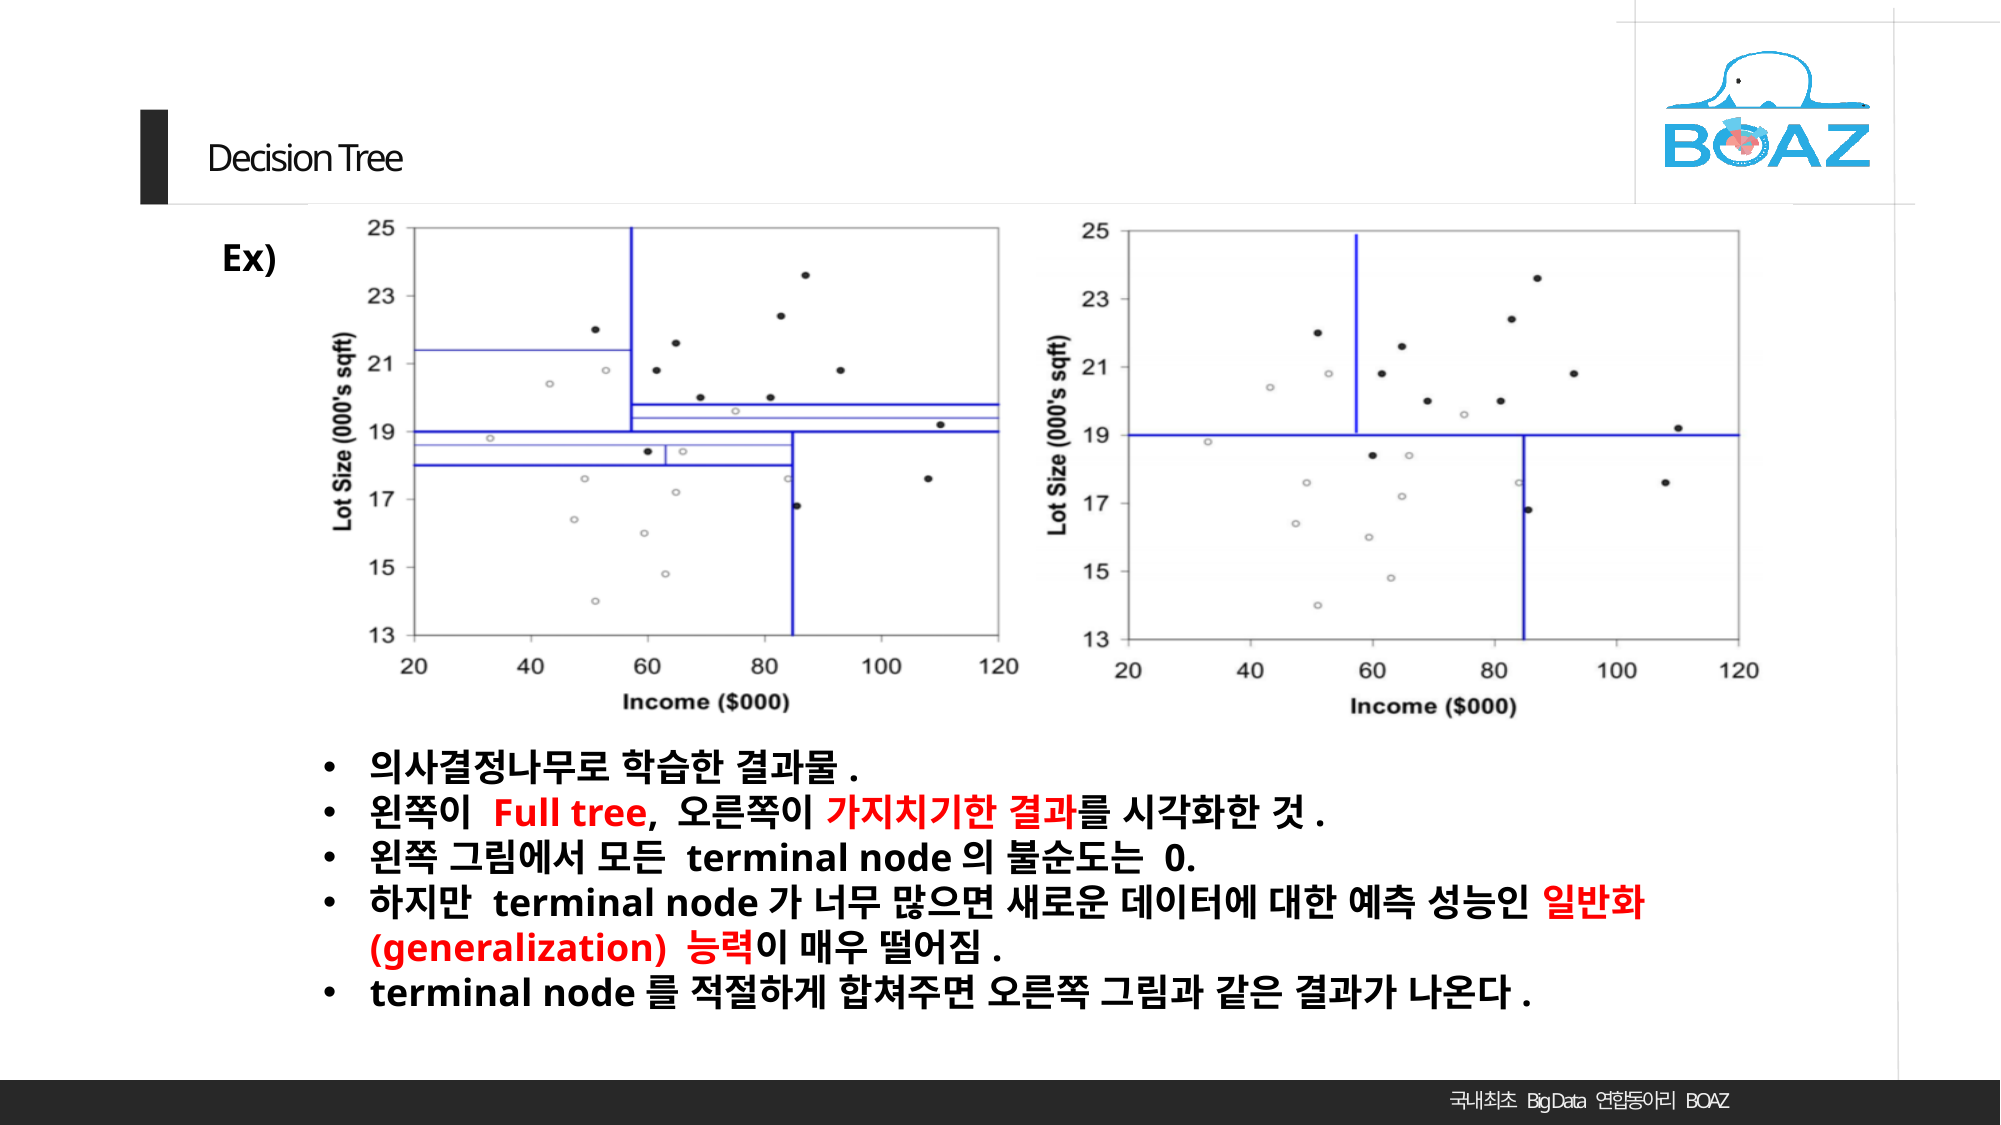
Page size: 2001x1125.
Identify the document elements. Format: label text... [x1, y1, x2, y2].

text_box 국내 최초 Big Data 연합동아리 BOAZ [1434, 1080, 1746, 1121]
text_box 의사결정나무로 학습한 결과물. 왼쪽이 Full tree, 오른쪽이 가지치기한 결과를 시각화한 것. 왼쪽 그림에서 모든 terminal node의 불순도는 0. 하지만 terminal node가 너무 많으면 새로운 데이터에 대한 예측 성능인 일반화(generalization) 능력이 매우 떨어짐. terminal node를 적절하게 합쳐주면 오른쪽 그림과 같은 결과가 나온다. [308, 744, 1793, 1022]
text_box [0, 1078, 1888, 1125]
text_box Ex) [206, 216, 303, 287]
picture [308, 203, 1793, 737]
text_box [138, 108, 170, 206]
picture [1665, 51, 1870, 168]
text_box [1893, 7, 1899, 1125]
text_box Decision Tree [191, 126, 577, 187]
text_box [1902, 1078, 2000, 1125]
